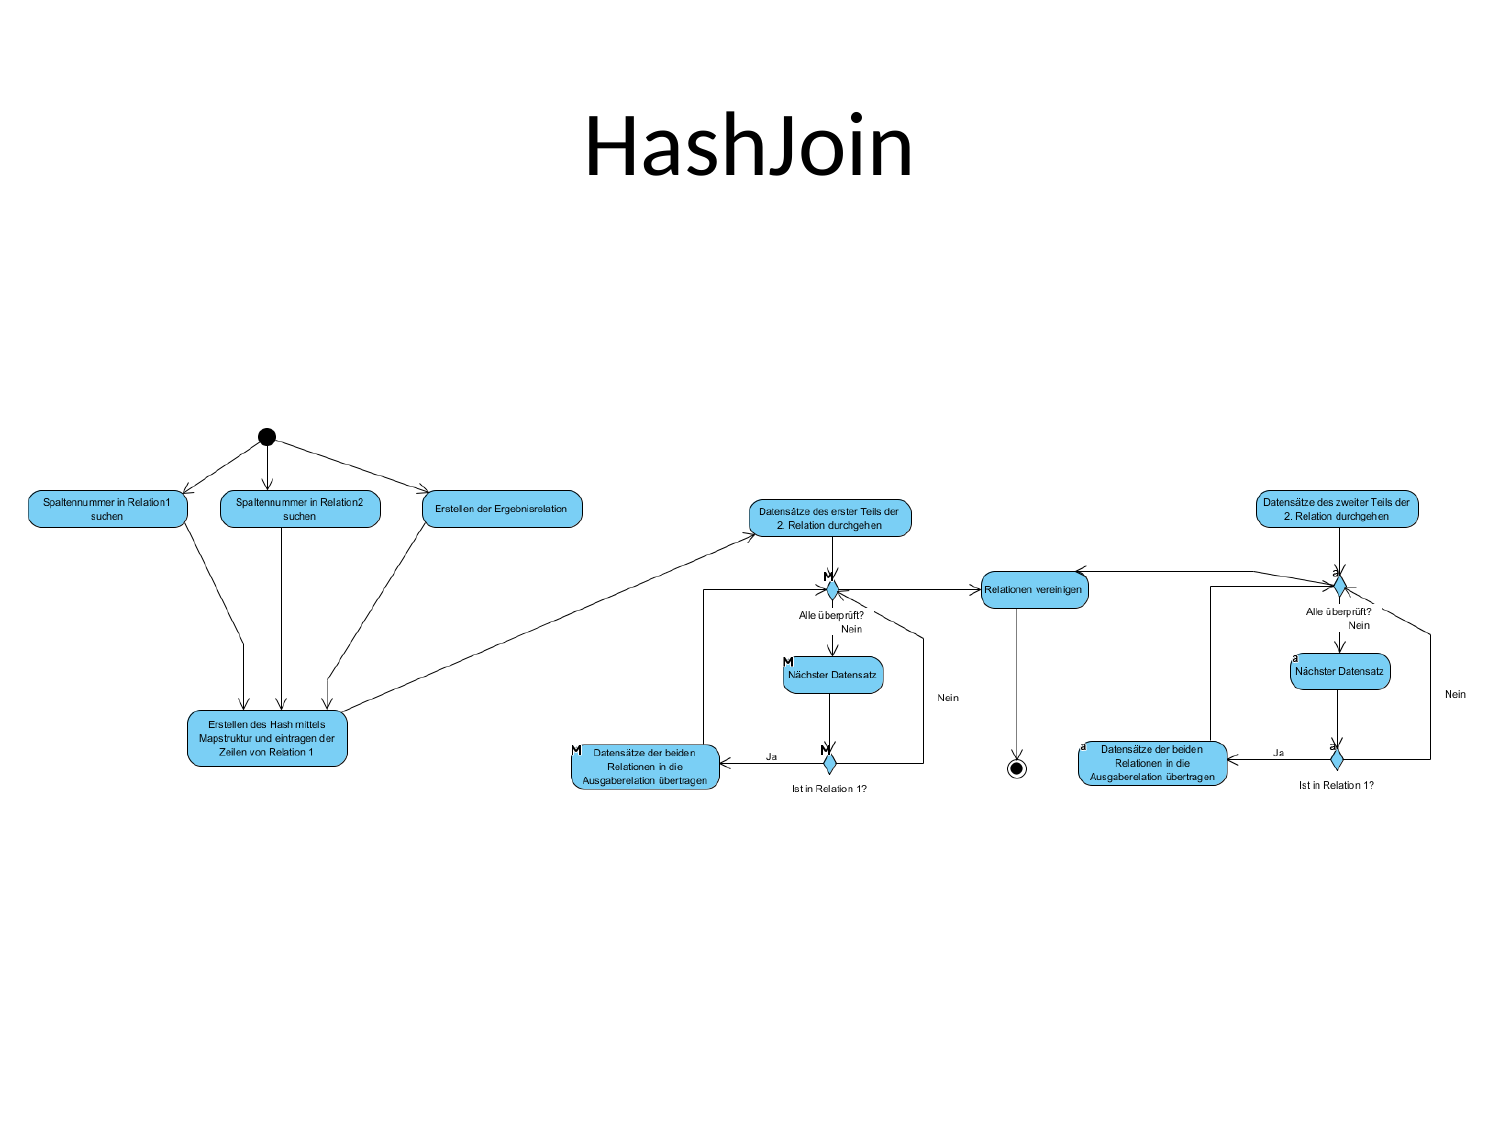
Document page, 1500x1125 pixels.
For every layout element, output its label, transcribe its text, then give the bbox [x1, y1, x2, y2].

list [17, 396, 1494, 812]
title HashJoin [75, 45, 1425, 233]
